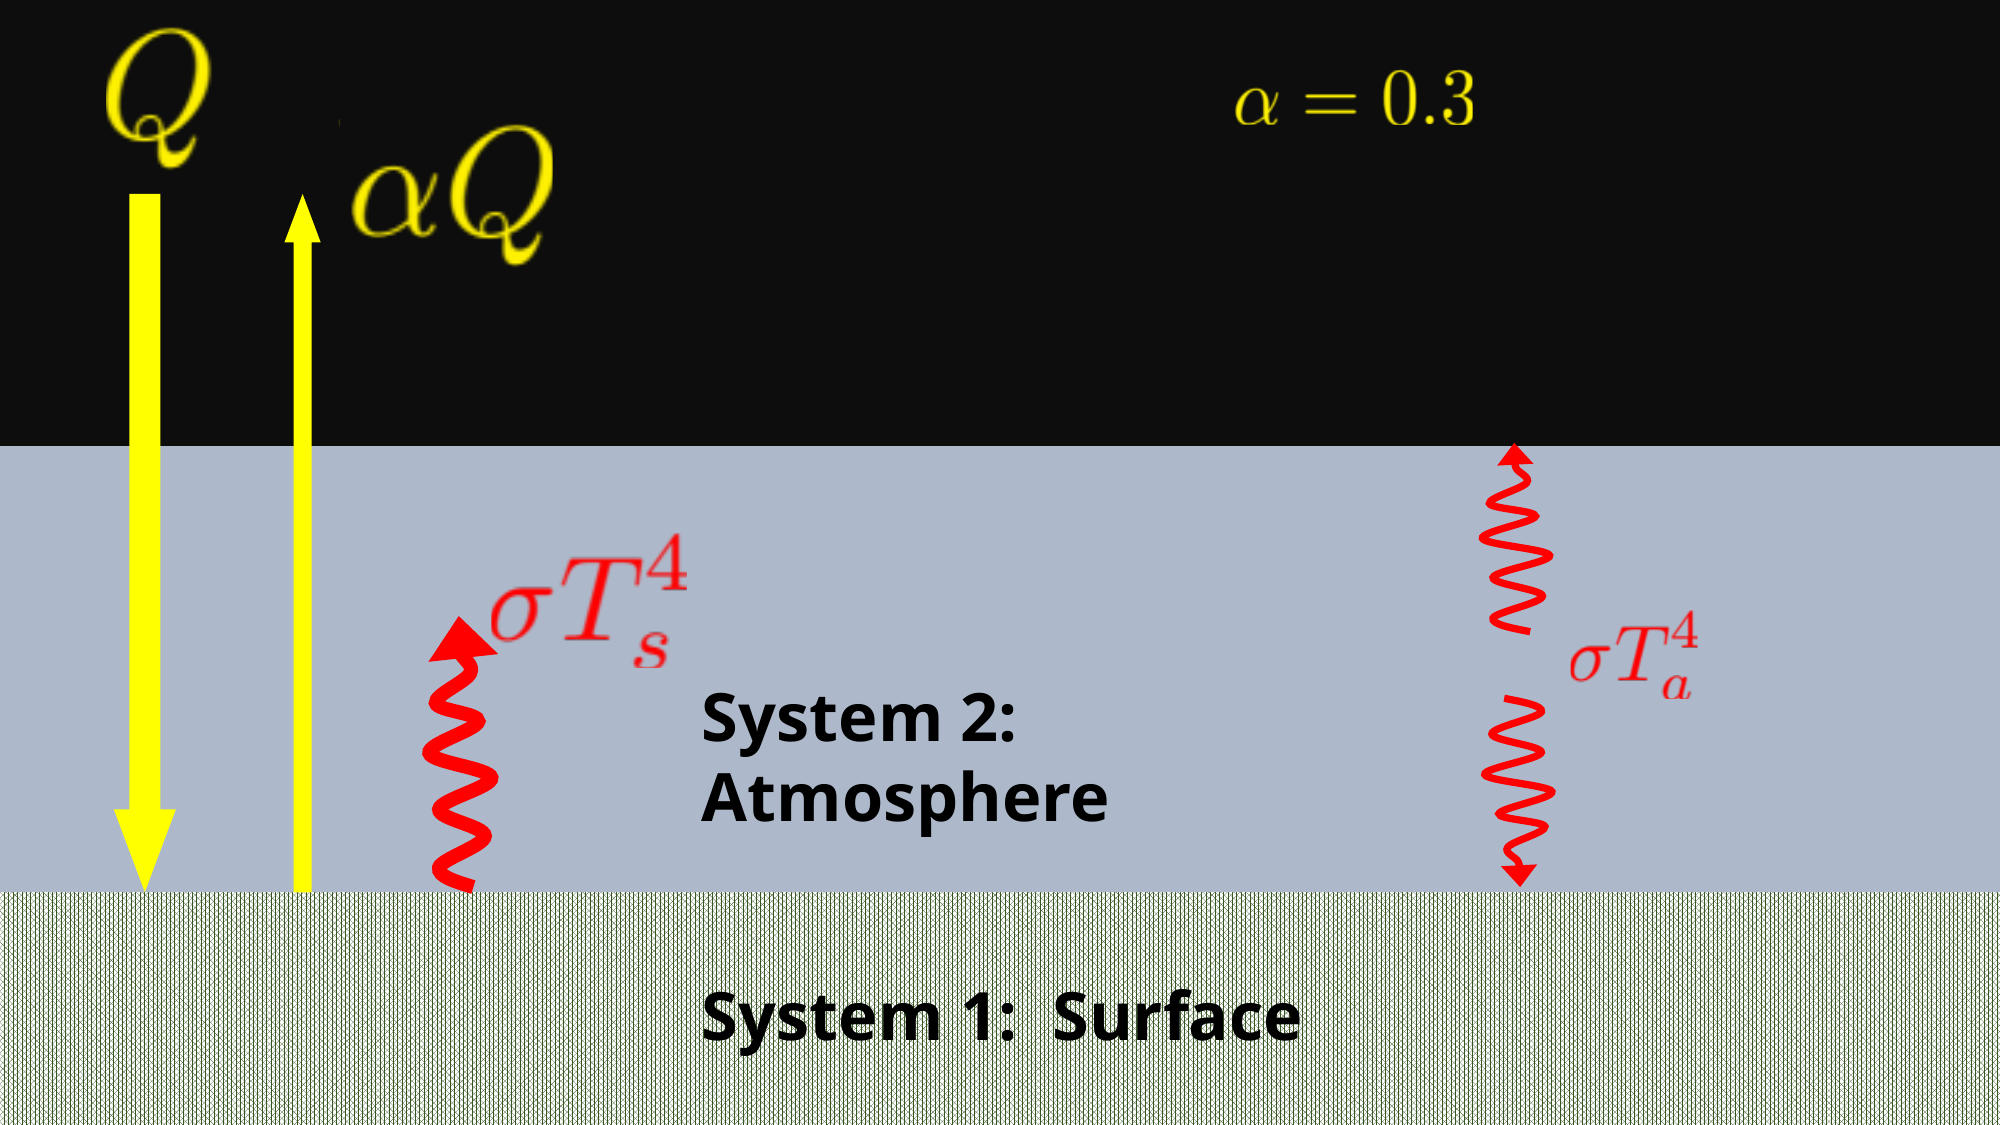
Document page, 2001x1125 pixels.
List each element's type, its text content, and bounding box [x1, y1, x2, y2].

text_box [0, 893, 2000, 1125]
text_box [282, 191, 323, 894]
text_box [112, 192, 178, 896]
text_box [313, 447, 2000, 893]
text_box [0, 447, 143, 893]
picture [106, 22, 220, 172]
text_box [428, 616, 493, 889]
text_box System 2: Atmosphere [686, 667, 1414, 843]
text_box [1483, 697, 1554, 888]
text_box [0, 0, 2000, 447]
text_box [146, 447, 292, 893]
picture [491, 533, 687, 668]
picture [338, 119, 582, 269]
picture [1234, 69, 1473, 125]
picture [1570, 610, 1698, 699]
text_box System 1: Surface [686, 965, 1414, 1061]
text_box [1481, 442, 1551, 633]
